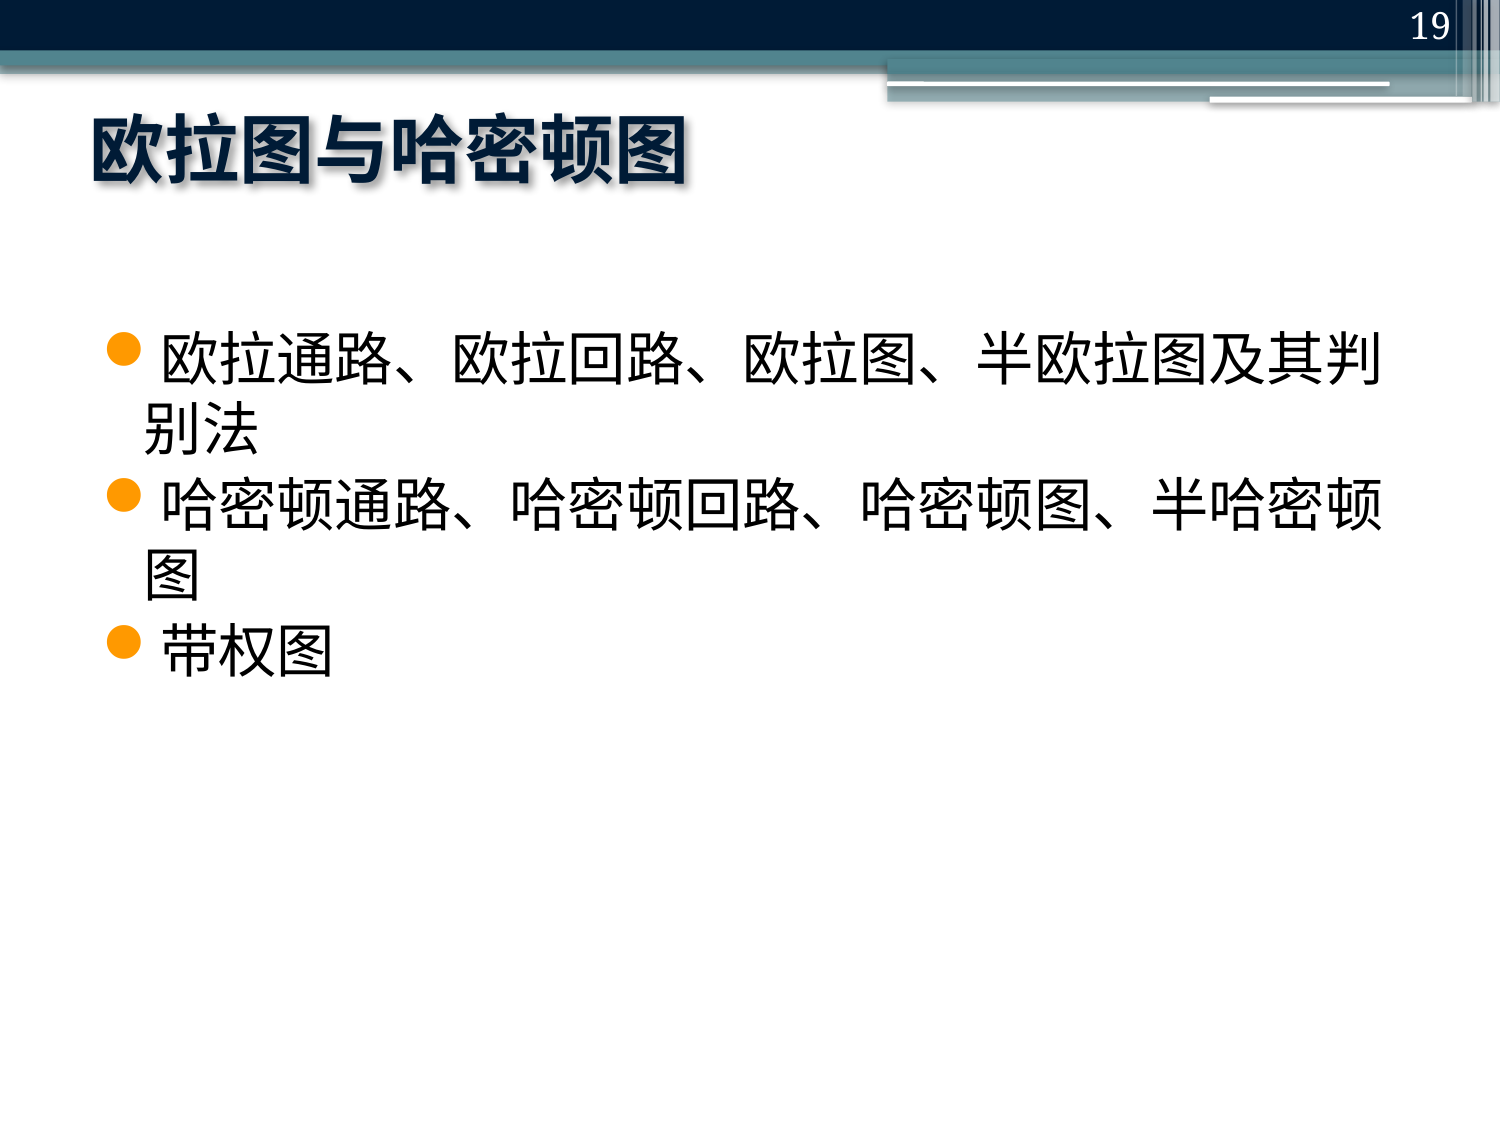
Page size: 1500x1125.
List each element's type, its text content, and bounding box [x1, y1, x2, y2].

slide_number 19 [1341, 0, 1466, 61]
title 欧拉图与哈密顿图 [75, 60, 1425, 236]
list 欧拉通路、欧拉回路、欧拉图、半欧拉图及其判别法 哈密顿通路、哈密顿回路、哈密顿图、半哈密顿图 带权图 [69, 314, 1420, 1024]
